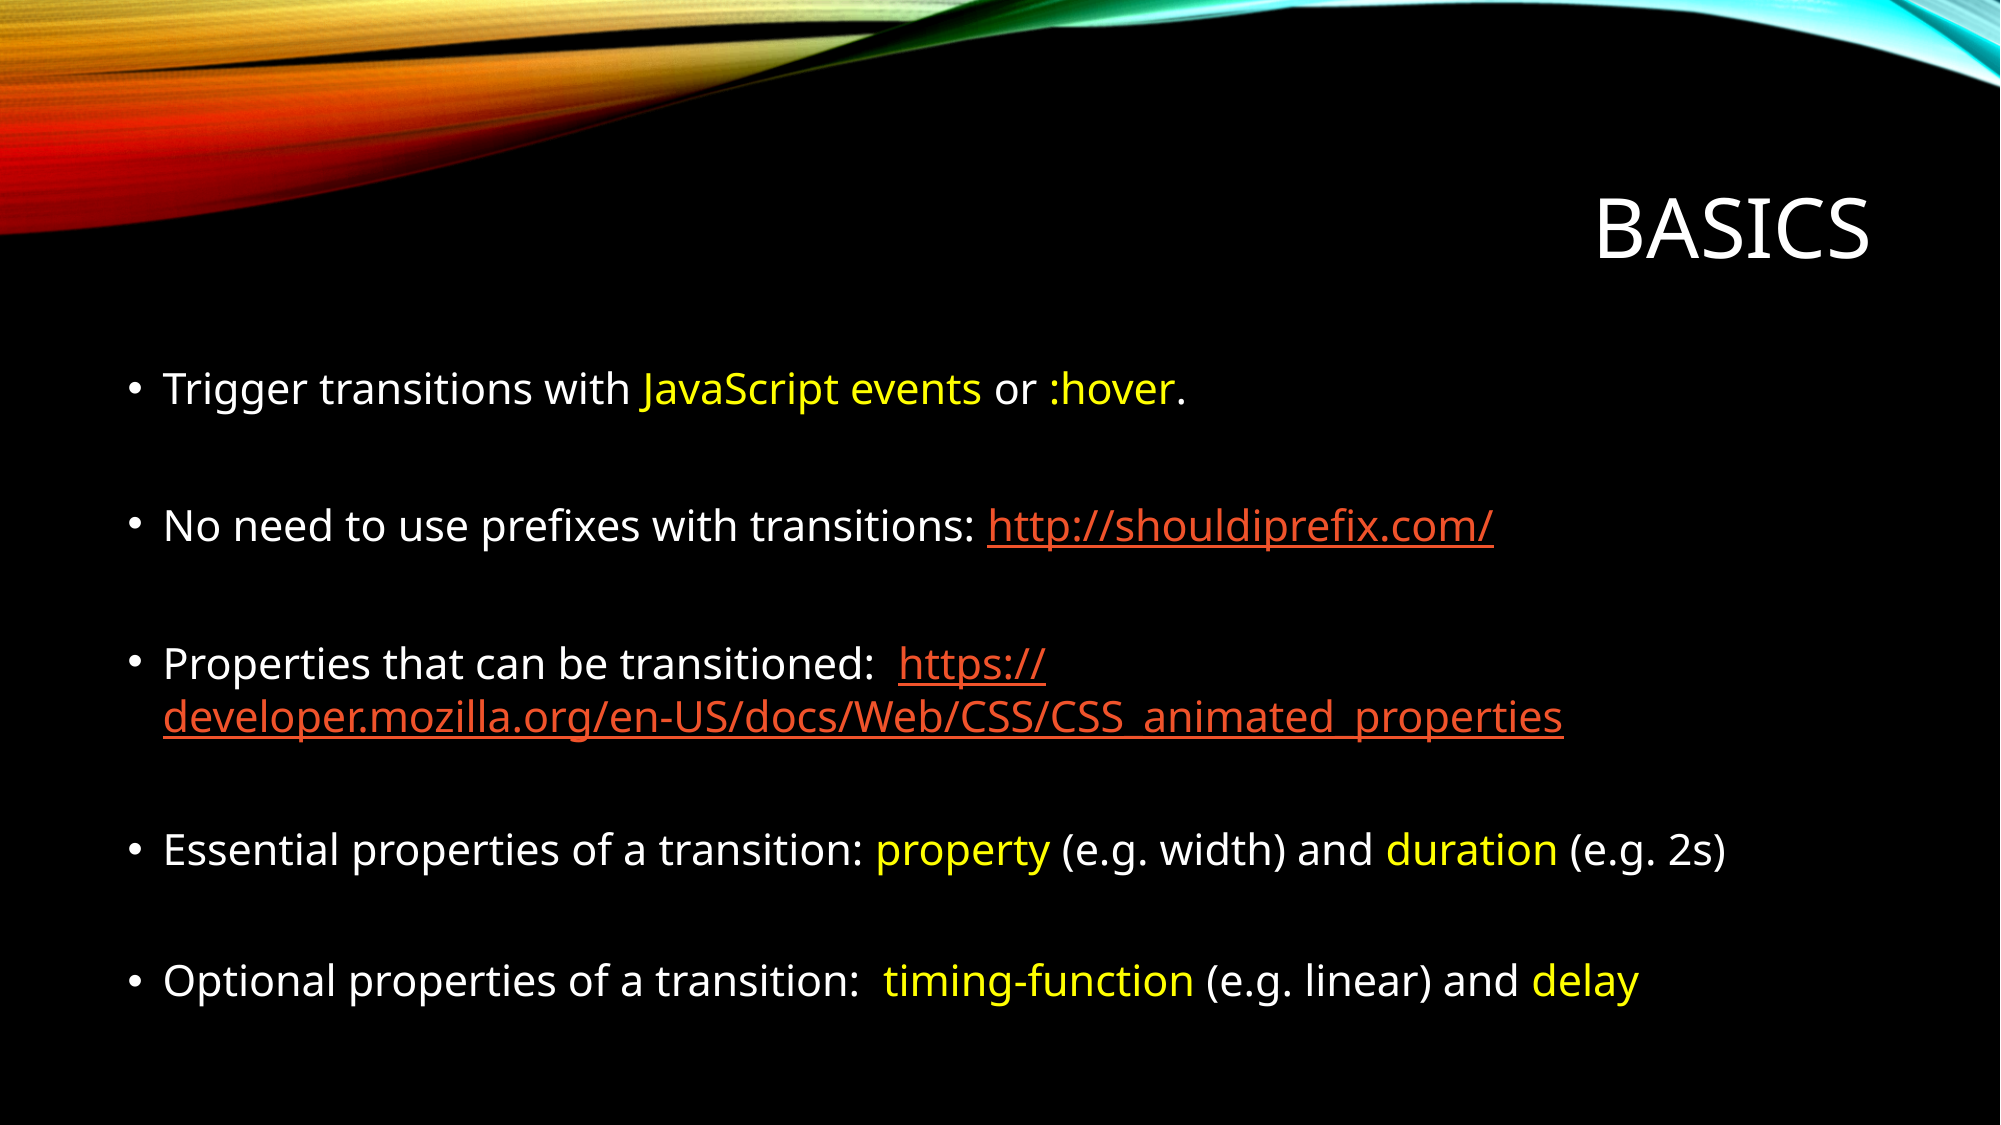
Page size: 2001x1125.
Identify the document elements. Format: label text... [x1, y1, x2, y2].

list Trigger transitions with JavaScript events or :hover. No need to use prefixes with transitions: http://shouldiprefix.com/ Properties that can be transitioned: https://developer.mozilla.org/en-US/docs/Web/CSS/CSS_animated_properties Essential properties of a transition: property (e.g. width) and duration (e.g. 2s) Optional properties of a transition: timing-function (e.g. linear) and delay [112, 360, 1888, 1021]
title basics [474, 125, 1888, 338]
picture [0, 0, 2000, 237]
